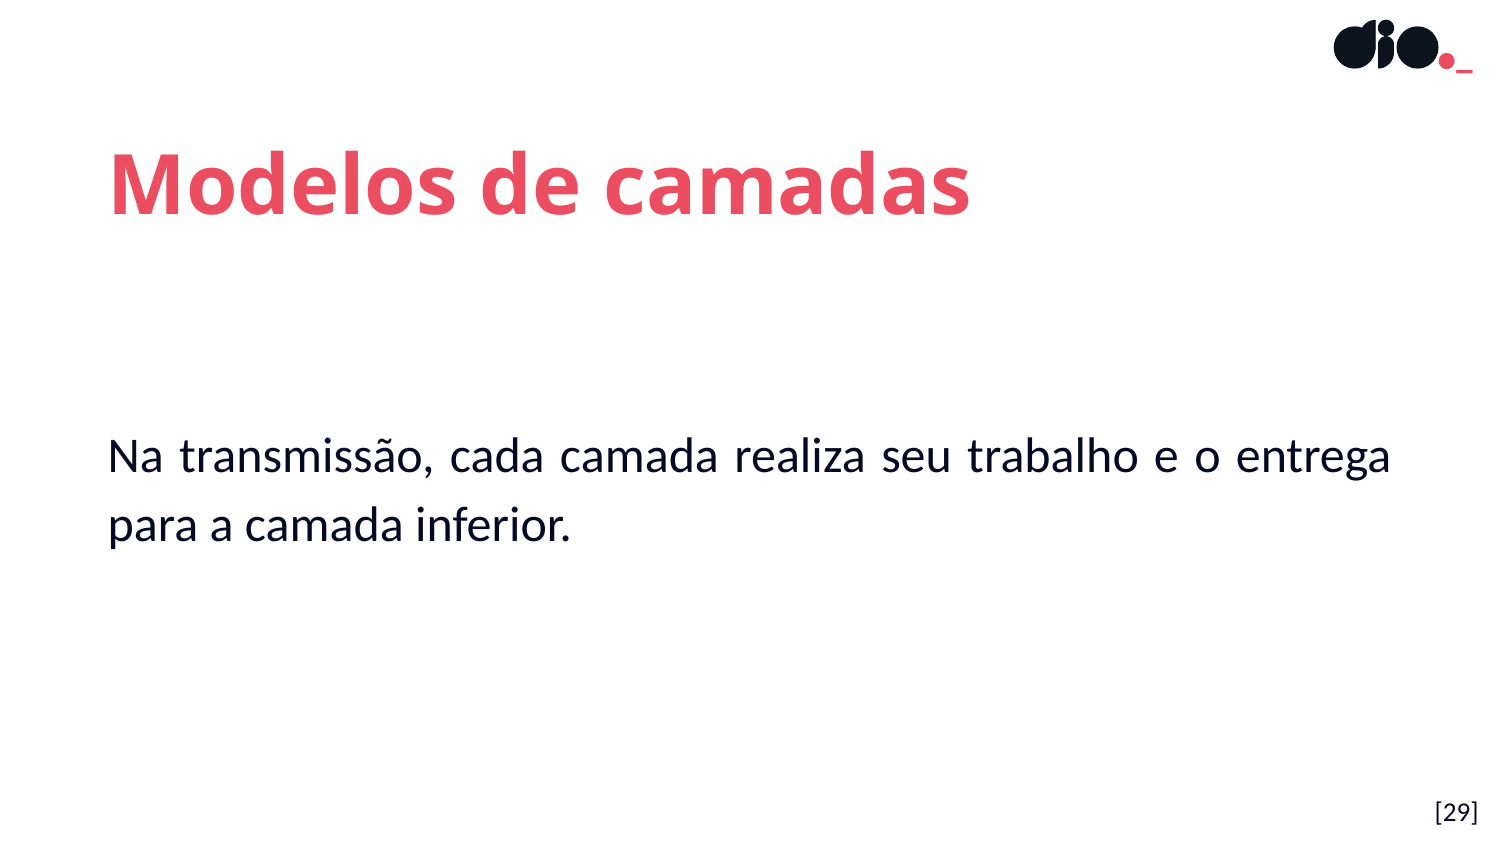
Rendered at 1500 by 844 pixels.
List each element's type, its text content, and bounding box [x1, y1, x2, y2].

slide_number [29] [1403, 779, 1494, 844]
text_box Na transmissão, cada camada realiza seu trabalho e o entrega para a camada inferior. [92, 243, 1408, 723]
picture [1333, 19, 1473, 74]
text_box Modelos de camadas [92, 104, 1408, 243]
